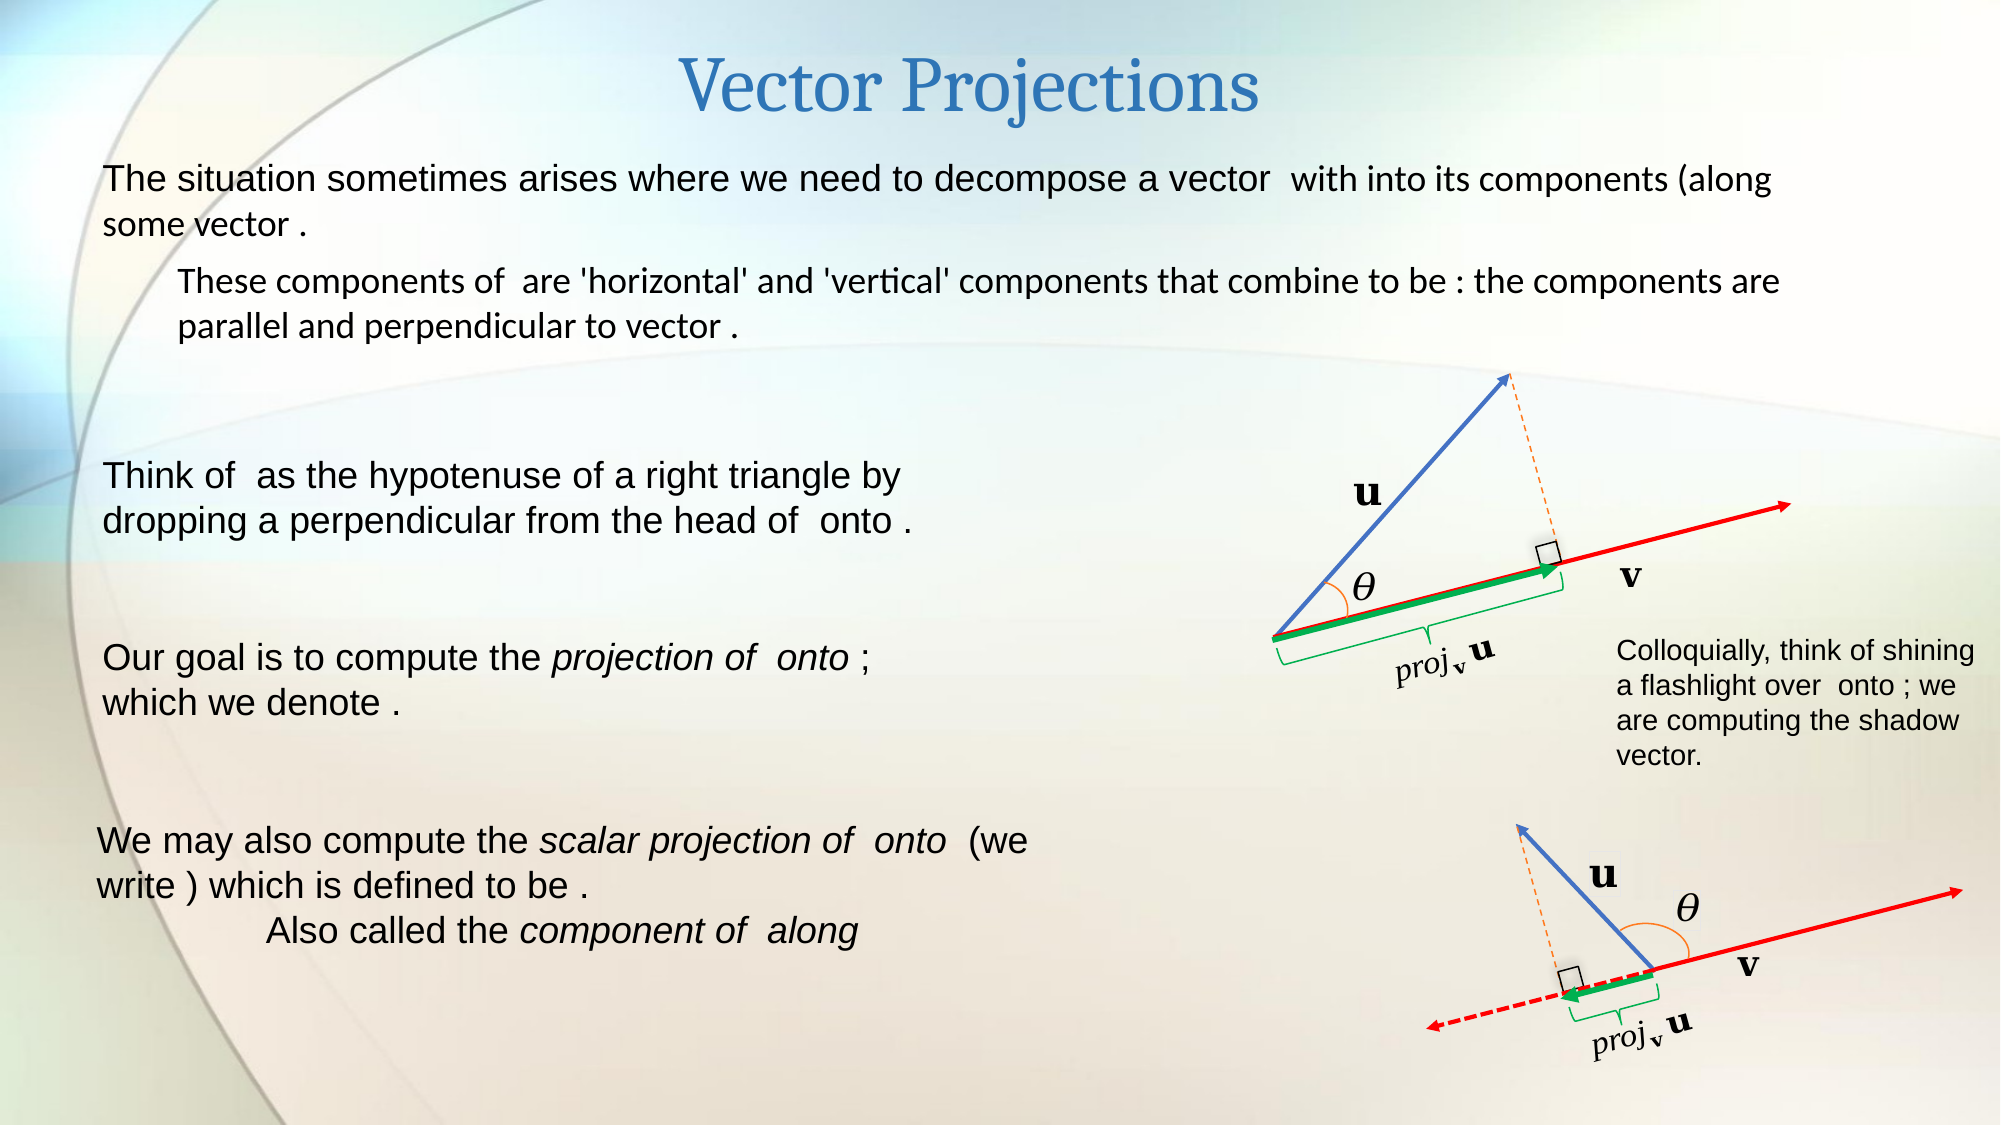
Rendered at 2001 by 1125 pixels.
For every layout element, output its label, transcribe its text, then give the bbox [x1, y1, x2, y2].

text_box [1275, 642, 1372, 666]
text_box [1272, 566, 1559, 641]
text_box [1425, 969, 1656, 1030]
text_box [1516, 826, 1562, 956]
text_box Vector Projections [77, 15, 1863, 146]
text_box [1272, 503, 1500, 553]
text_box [1564, 823, 1656, 956]
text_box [1509, 373, 1563, 563]
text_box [1559, 503, 1792, 638]
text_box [1272, 373, 1500, 490]
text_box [1560, 974, 1654, 999]
picture [0, 0, 2001, 1125]
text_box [1654, 889, 1964, 970]
